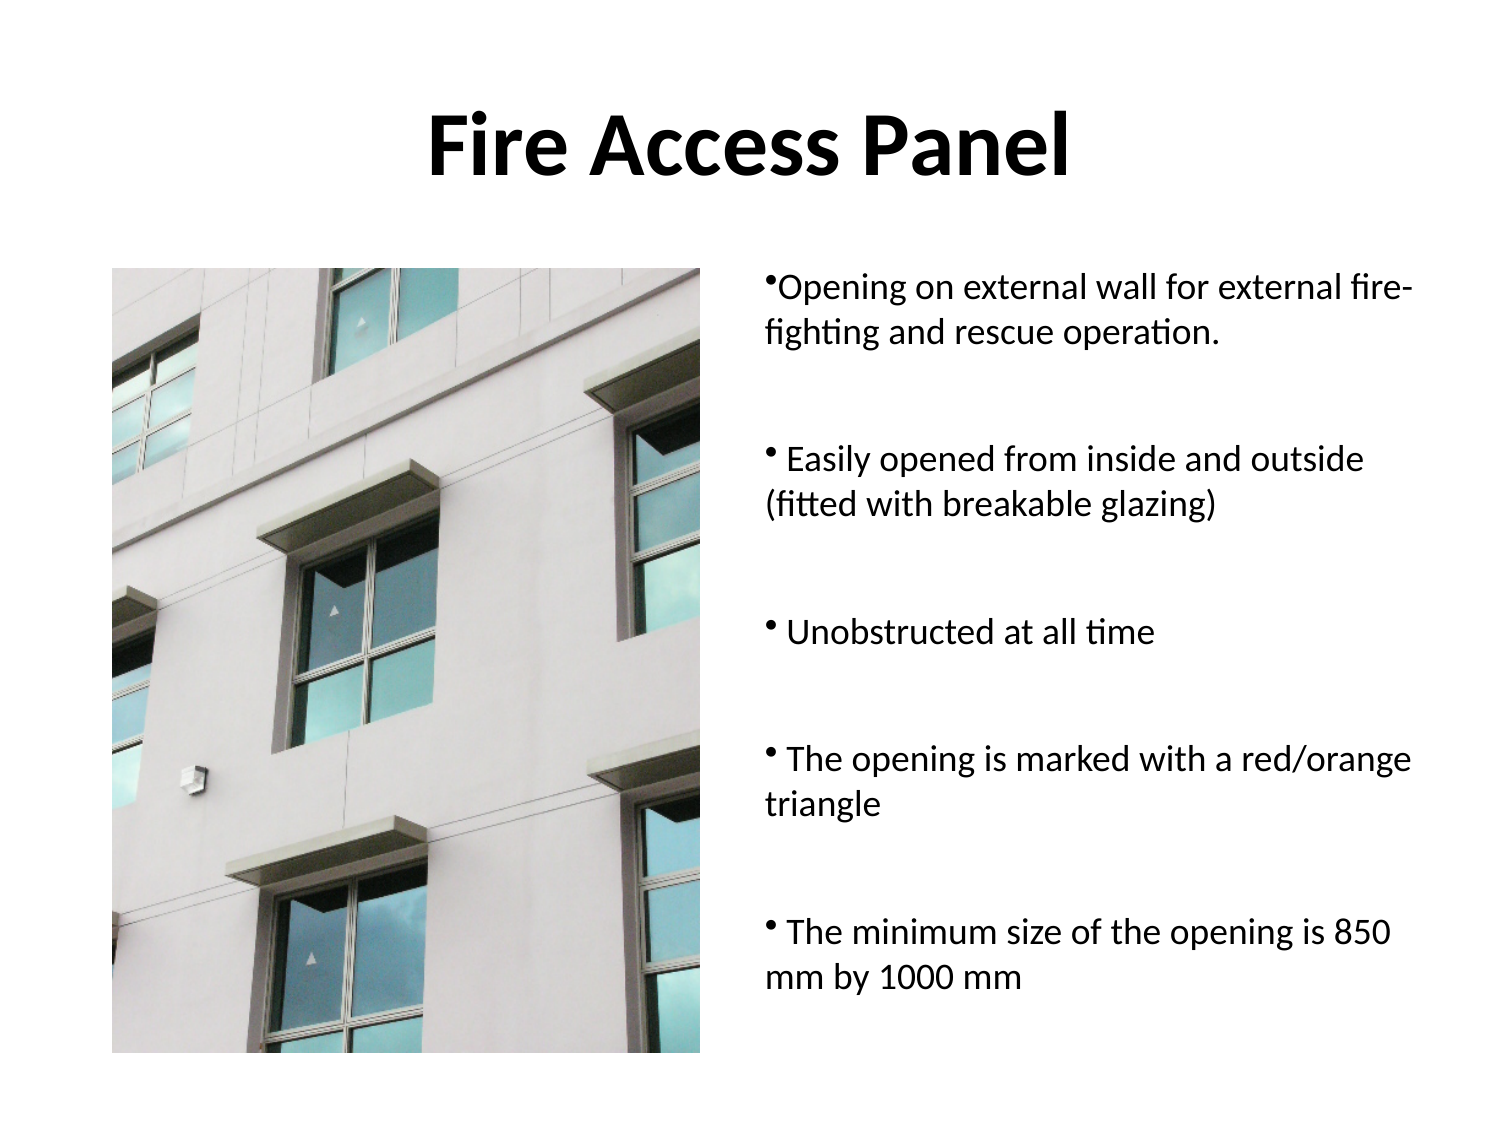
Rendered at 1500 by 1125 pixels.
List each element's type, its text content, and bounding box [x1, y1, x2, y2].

picture [112, 268, 701, 1053]
title Fire Access Panel [75, 45, 1425, 233]
text_box Opening on external wall for external fire-fighting and rescue operation. Easily opened from inside and outside (fitted with breakable glazing) Unobstructed at all time The opening is marked with a red/orange triangle The minimum size of the opening is 850 mm by 1000 mm [749, 254, 1438, 1050]
